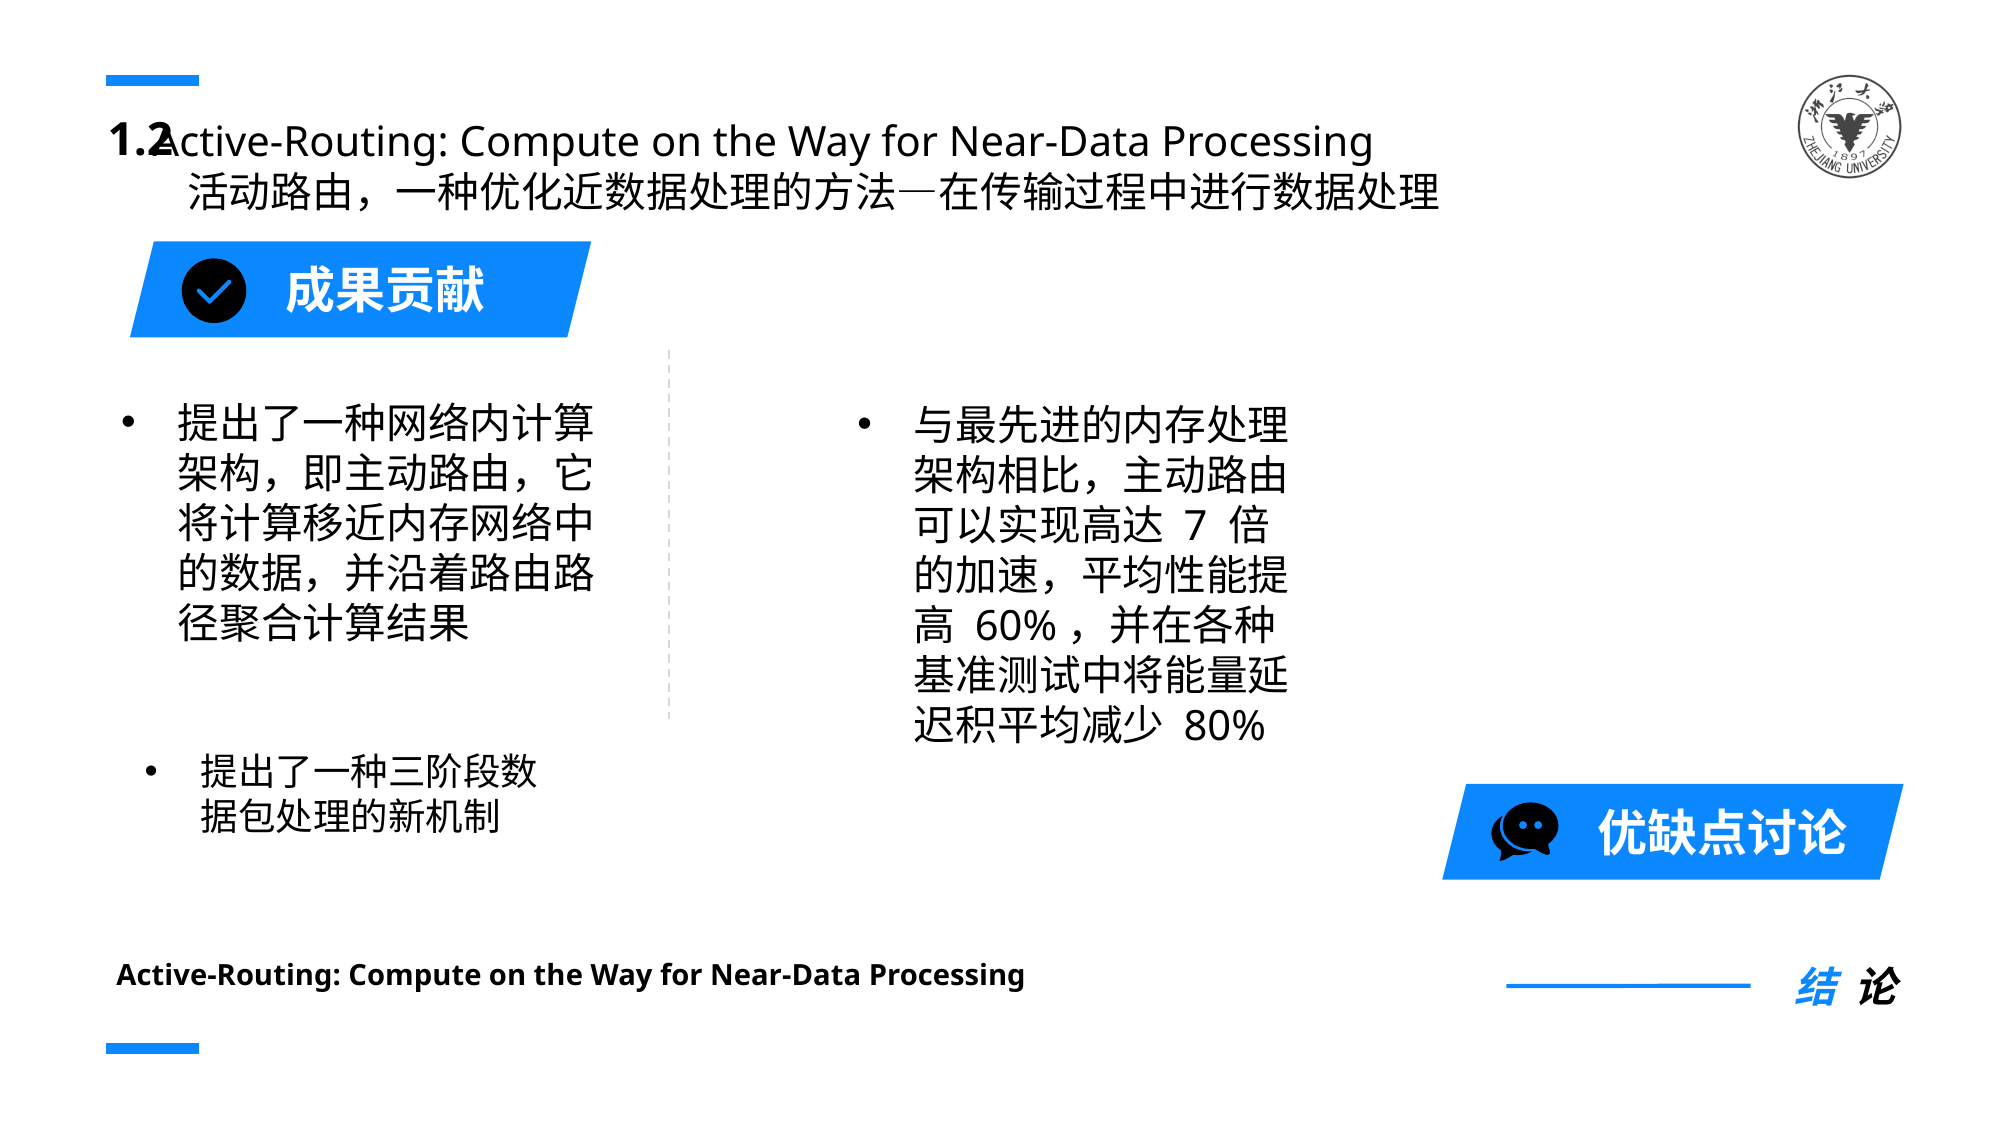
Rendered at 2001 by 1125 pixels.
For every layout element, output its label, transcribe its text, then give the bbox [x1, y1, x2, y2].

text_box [96, 101, 1355, 173]
text_box 结 论 [1750, 953, 1911, 1019]
text_box [181, 258, 247, 324]
text_box [1440, 782, 1905, 881]
text_box [128, 240, 593, 339]
text_box 提出了一种三阶段数据包处理的新机制 [129, 740, 574, 846]
text_box [1491, 815, 1533, 862]
text_box 提出了一种网络内计算架构，即主动路由，它将计算移近内存网络中的数据，并沿着路由路径聚合计算结果 [106, 389, 638, 654]
text_box 与最先进的内存处理架构相比，主动路由可以实现高达 7 倍的加速，平均性能提高 60%，并在各种基准测试中将能量延迟积平均减少 80% [842, 391, 1322, 757]
text_box [975, 537, 1025, 588]
text_box 优缺点讨论 [1583, 793, 1879, 869]
text_box [1794, 71, 1905, 158]
text_box [1502, 802, 1559, 855]
text_box Active-Routing: Compute on the Way for Near-Data Processing [101, 949, 1042, 999]
text_box 成果贡献 [270, 251, 567, 327]
text_box 活动路由，一种优化近数据处理的方法—在传输过程中进行数据处理 [172, 158, 1970, 224]
